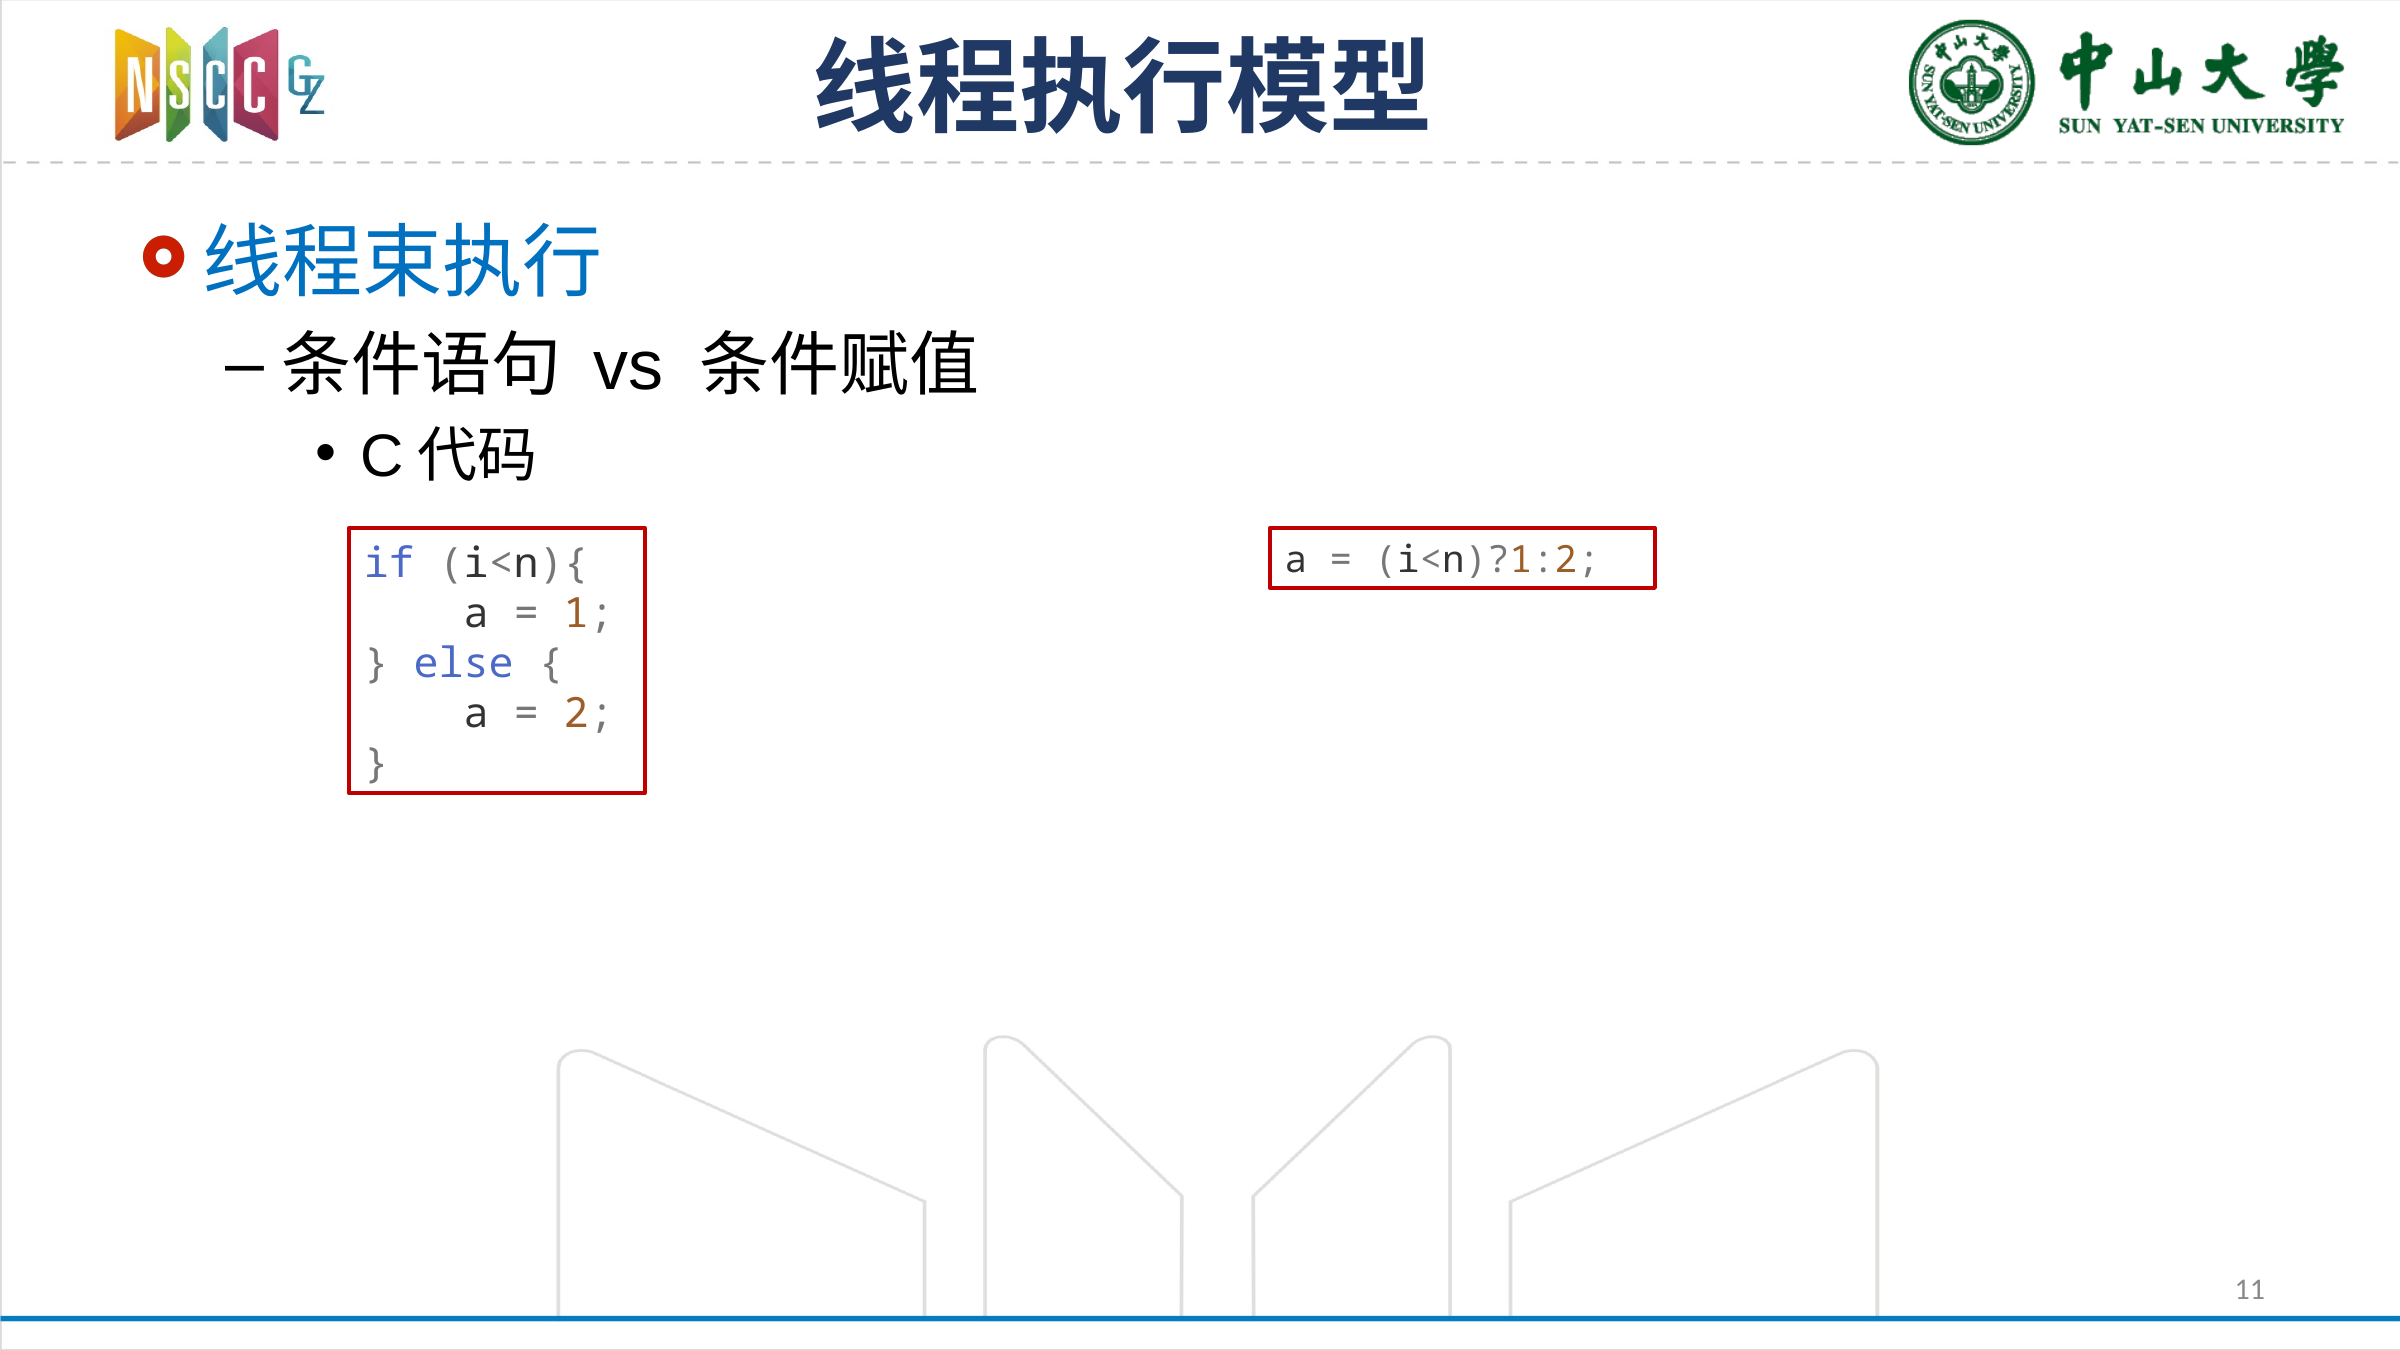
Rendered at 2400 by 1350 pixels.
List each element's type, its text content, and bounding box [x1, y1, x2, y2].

slide_number 11 [1719, 1251, 2280, 1324]
list 线程束执行 条件语句 vs 条件赋值 C代码 [120, 202, 2280, 1206]
text_box if (i<n){ a = 1; } else { a = 2; } [348, 528, 645, 793]
text_box a = (i<n)?1:2; [1269, 528, 1655, 588]
title 线程执行模型 [349, 13, 1897, 153]
picture [0, 0, 2400, 1350]
